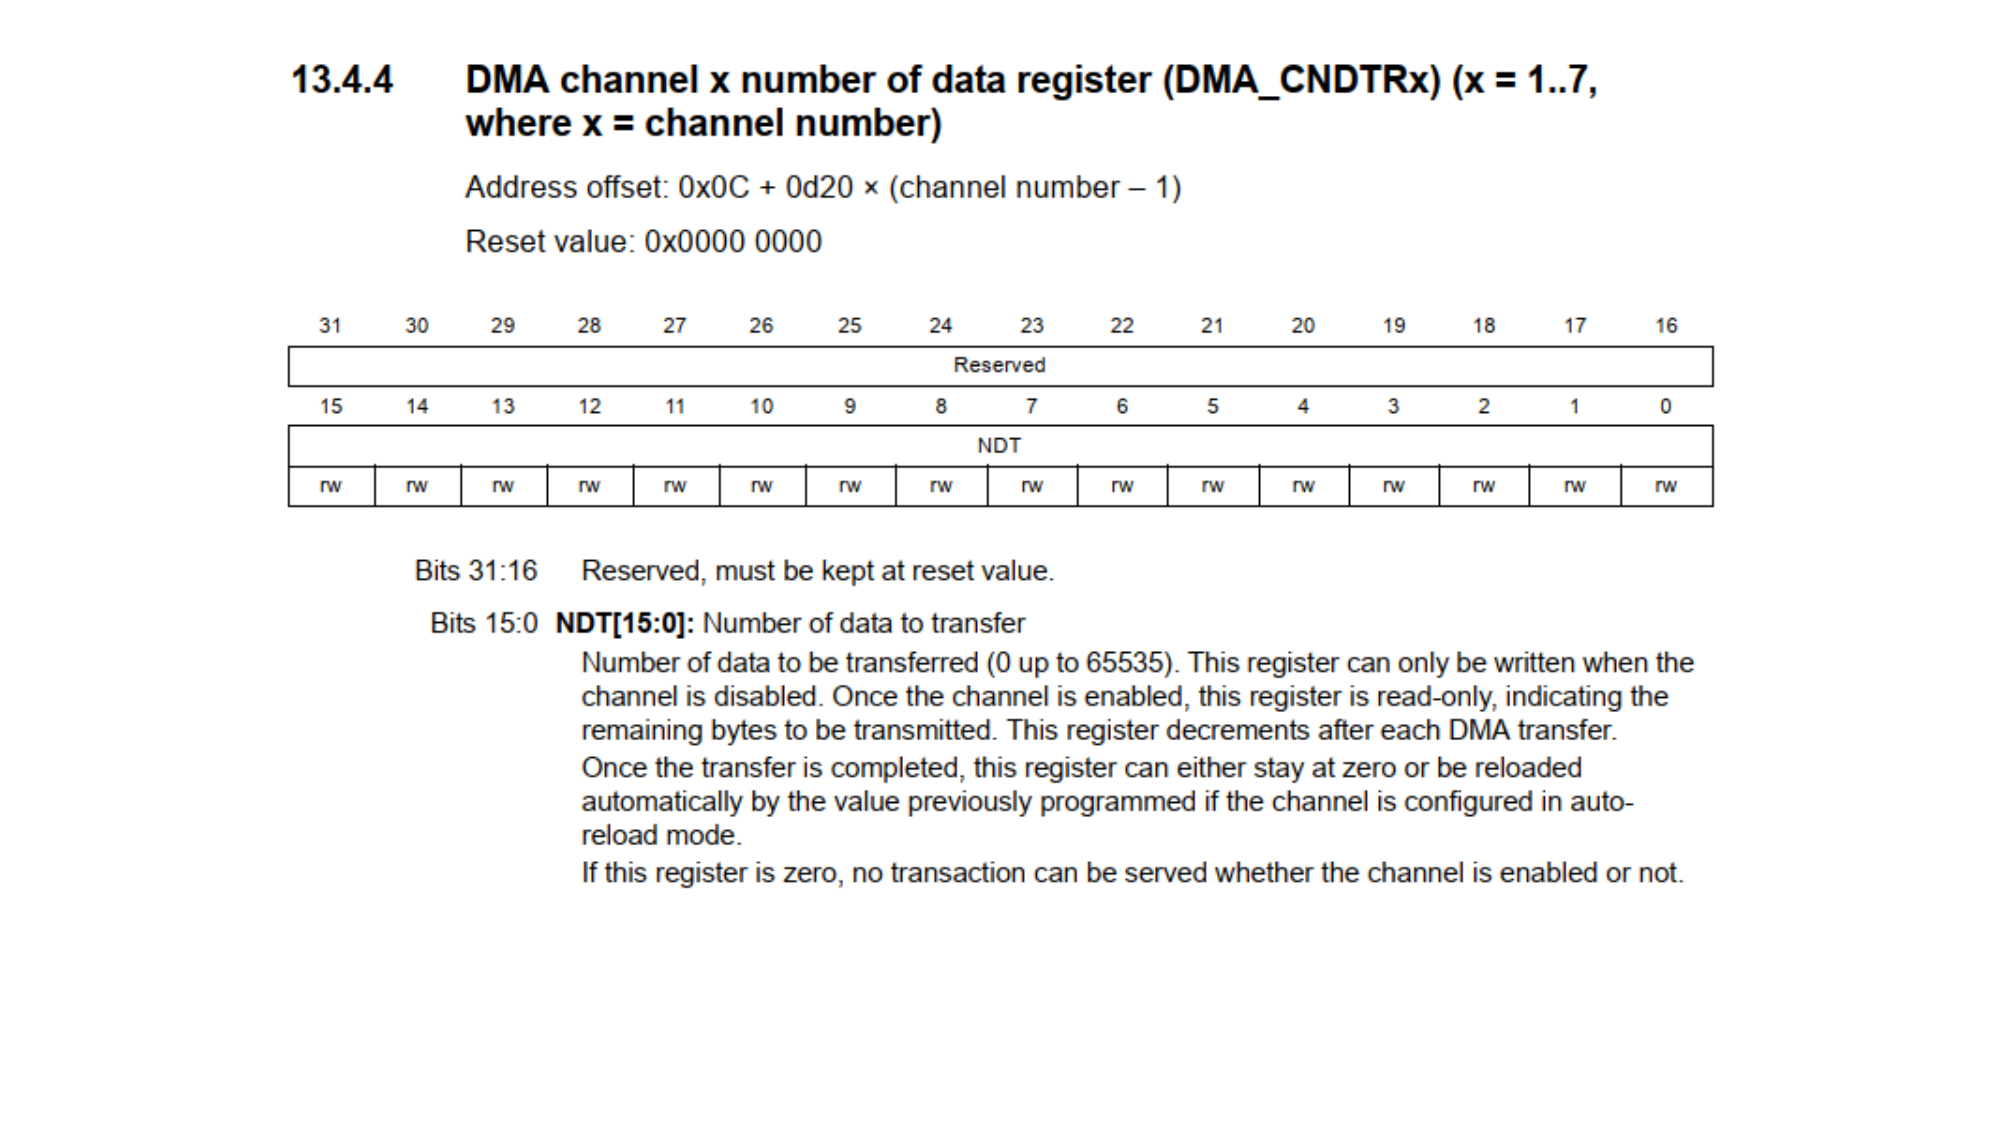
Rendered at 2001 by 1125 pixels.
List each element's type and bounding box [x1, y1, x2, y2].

list [249, 20, 1750, 952]
